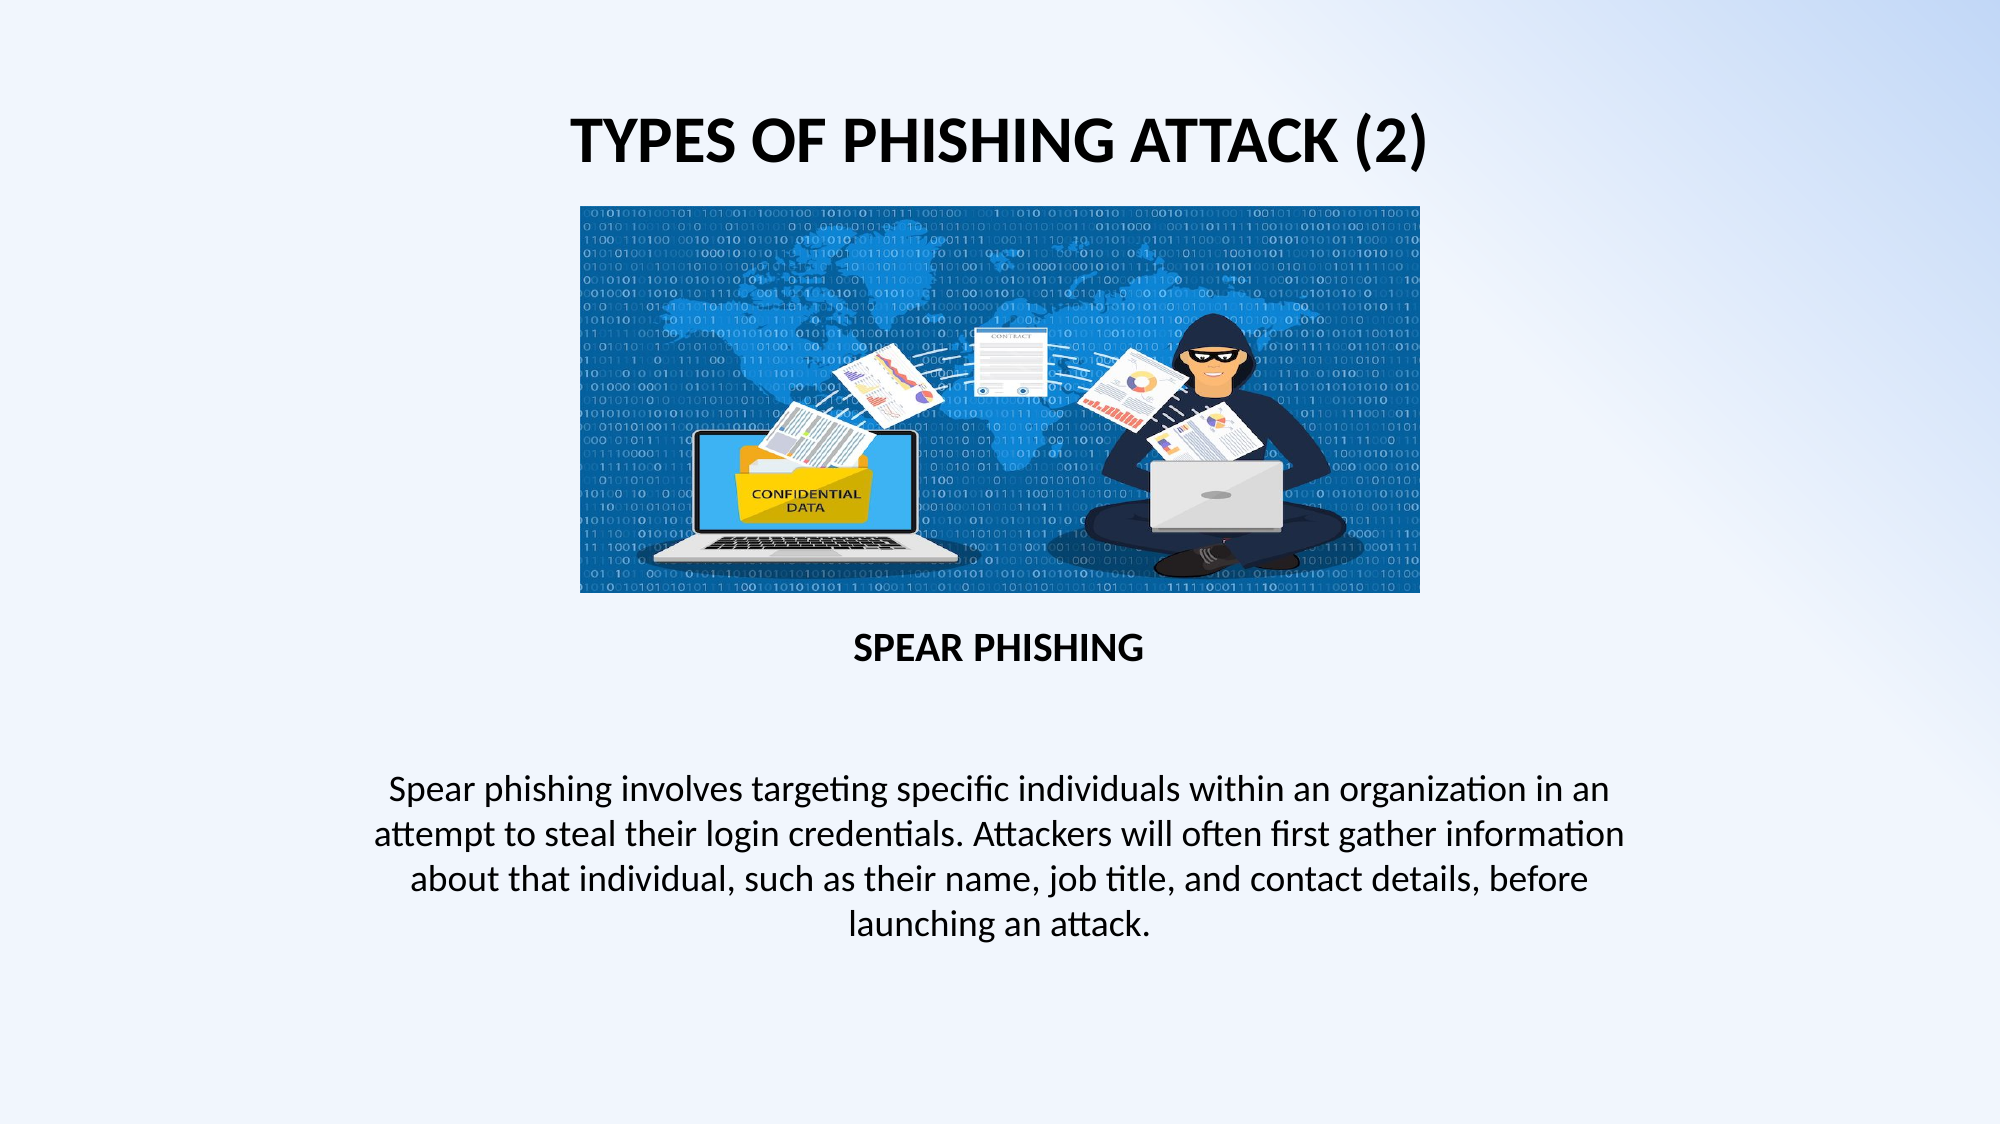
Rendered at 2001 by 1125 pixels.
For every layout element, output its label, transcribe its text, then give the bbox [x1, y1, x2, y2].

text_box TYPES OF PHISHING ATTACK (2) [555, 88, 1445, 184]
picture [580, 206, 1420, 594]
text_box Spear phishing involves targeting specific individuals within an organization in an attempt to steal their login credentials. Attackers will often first gather information about that individual, such as their name, job title, and contact details, before launching an attack. [324, 756, 1676, 951]
text_box [0, 0, 2000, 1124]
text_box SPEAR PHISHING [838, 612, 1162, 678]
